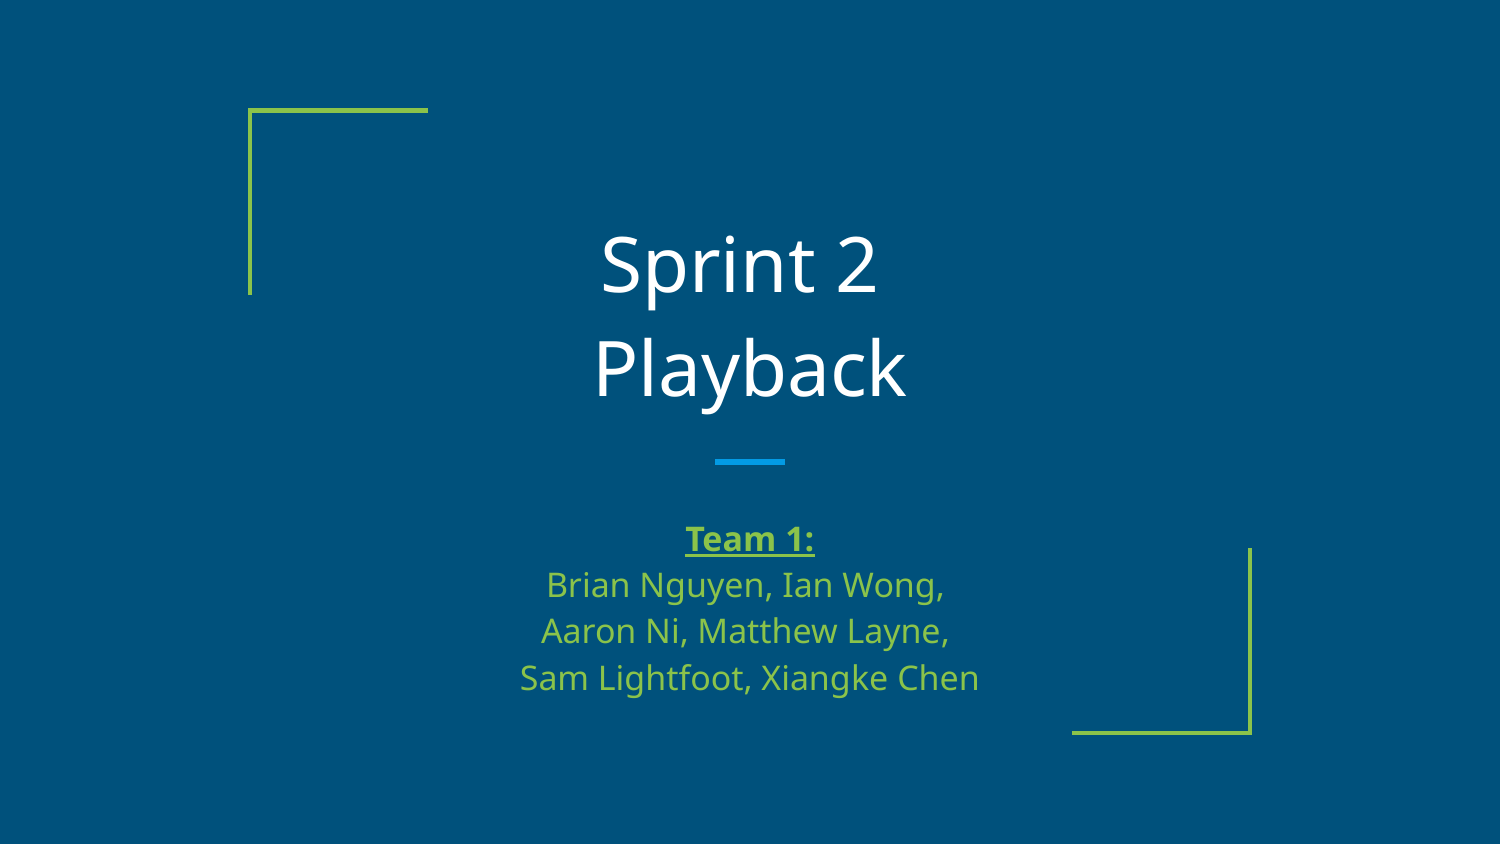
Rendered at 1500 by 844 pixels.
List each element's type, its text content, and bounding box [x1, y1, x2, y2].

title Sprint 2 Playback [275, 195, 1225, 435]
subtitle Team 1: Brian Nguyen, Ian Wong, Aaron Ni, Matthew Layne, Sam Lightfoot, Xiangke Chen [275, 500, 1225, 717]
